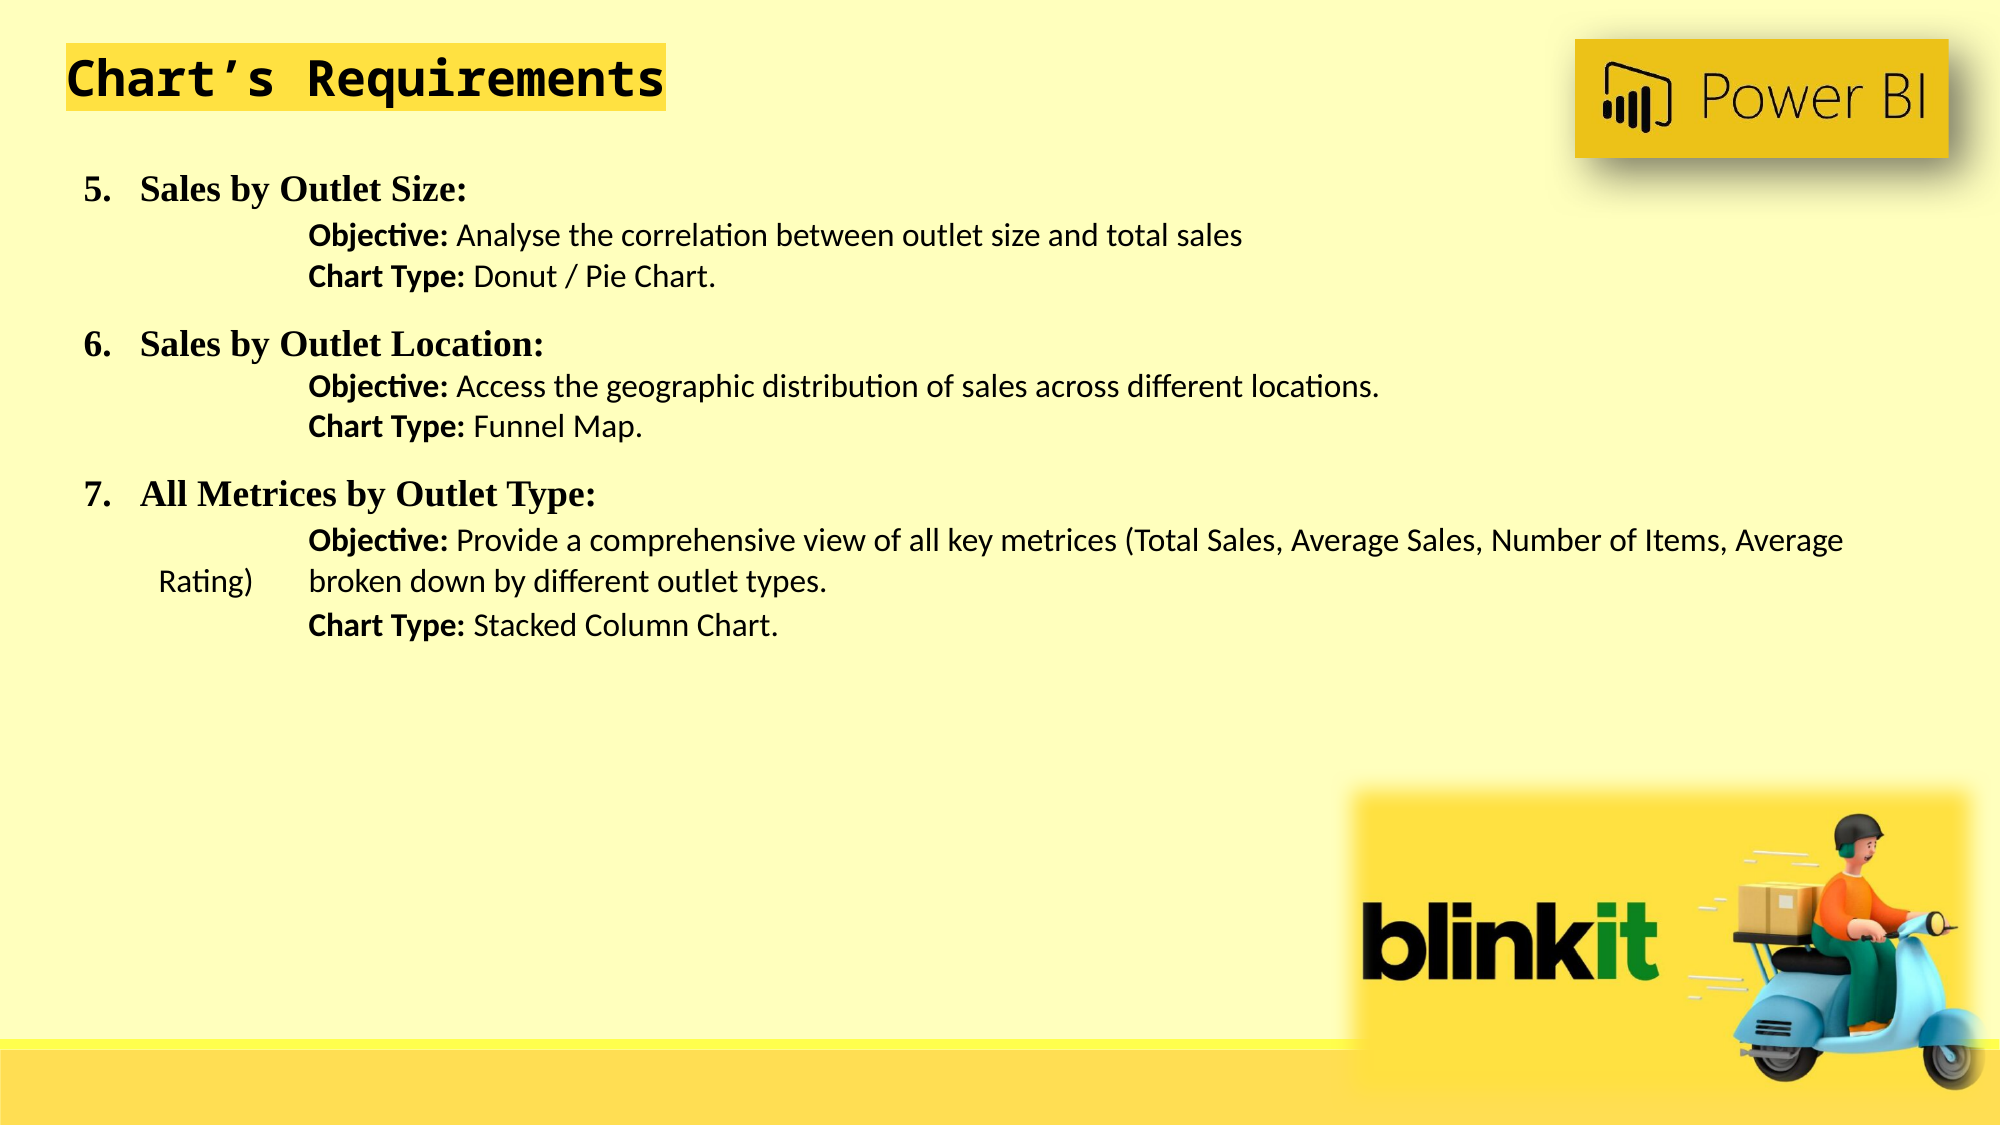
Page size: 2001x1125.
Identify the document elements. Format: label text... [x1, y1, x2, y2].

text_box Sales by Outlet Size: Objective: Analyse the correlation between outlet size and total sales Chart Type: Donut / Pie Chart. Sales by Outlet Location: Objective: Access the geographic distribution of sales across different locations. Chart Type: Funnel Map. All Metrices by Outlet Type: Objective: Provide a comprehensive view of all key metrices (Total Sales, Average Sales, Number of Items, Average Rating) broken down by different outlet types. Chart Type: Stacked Column Chart. [68, 157, 1949, 652]
picture [1330, 768, 1992, 1115]
picture [1574, 38, 1949, 158]
text_box Chart’s Requirements [51, 39, 791, 114]
